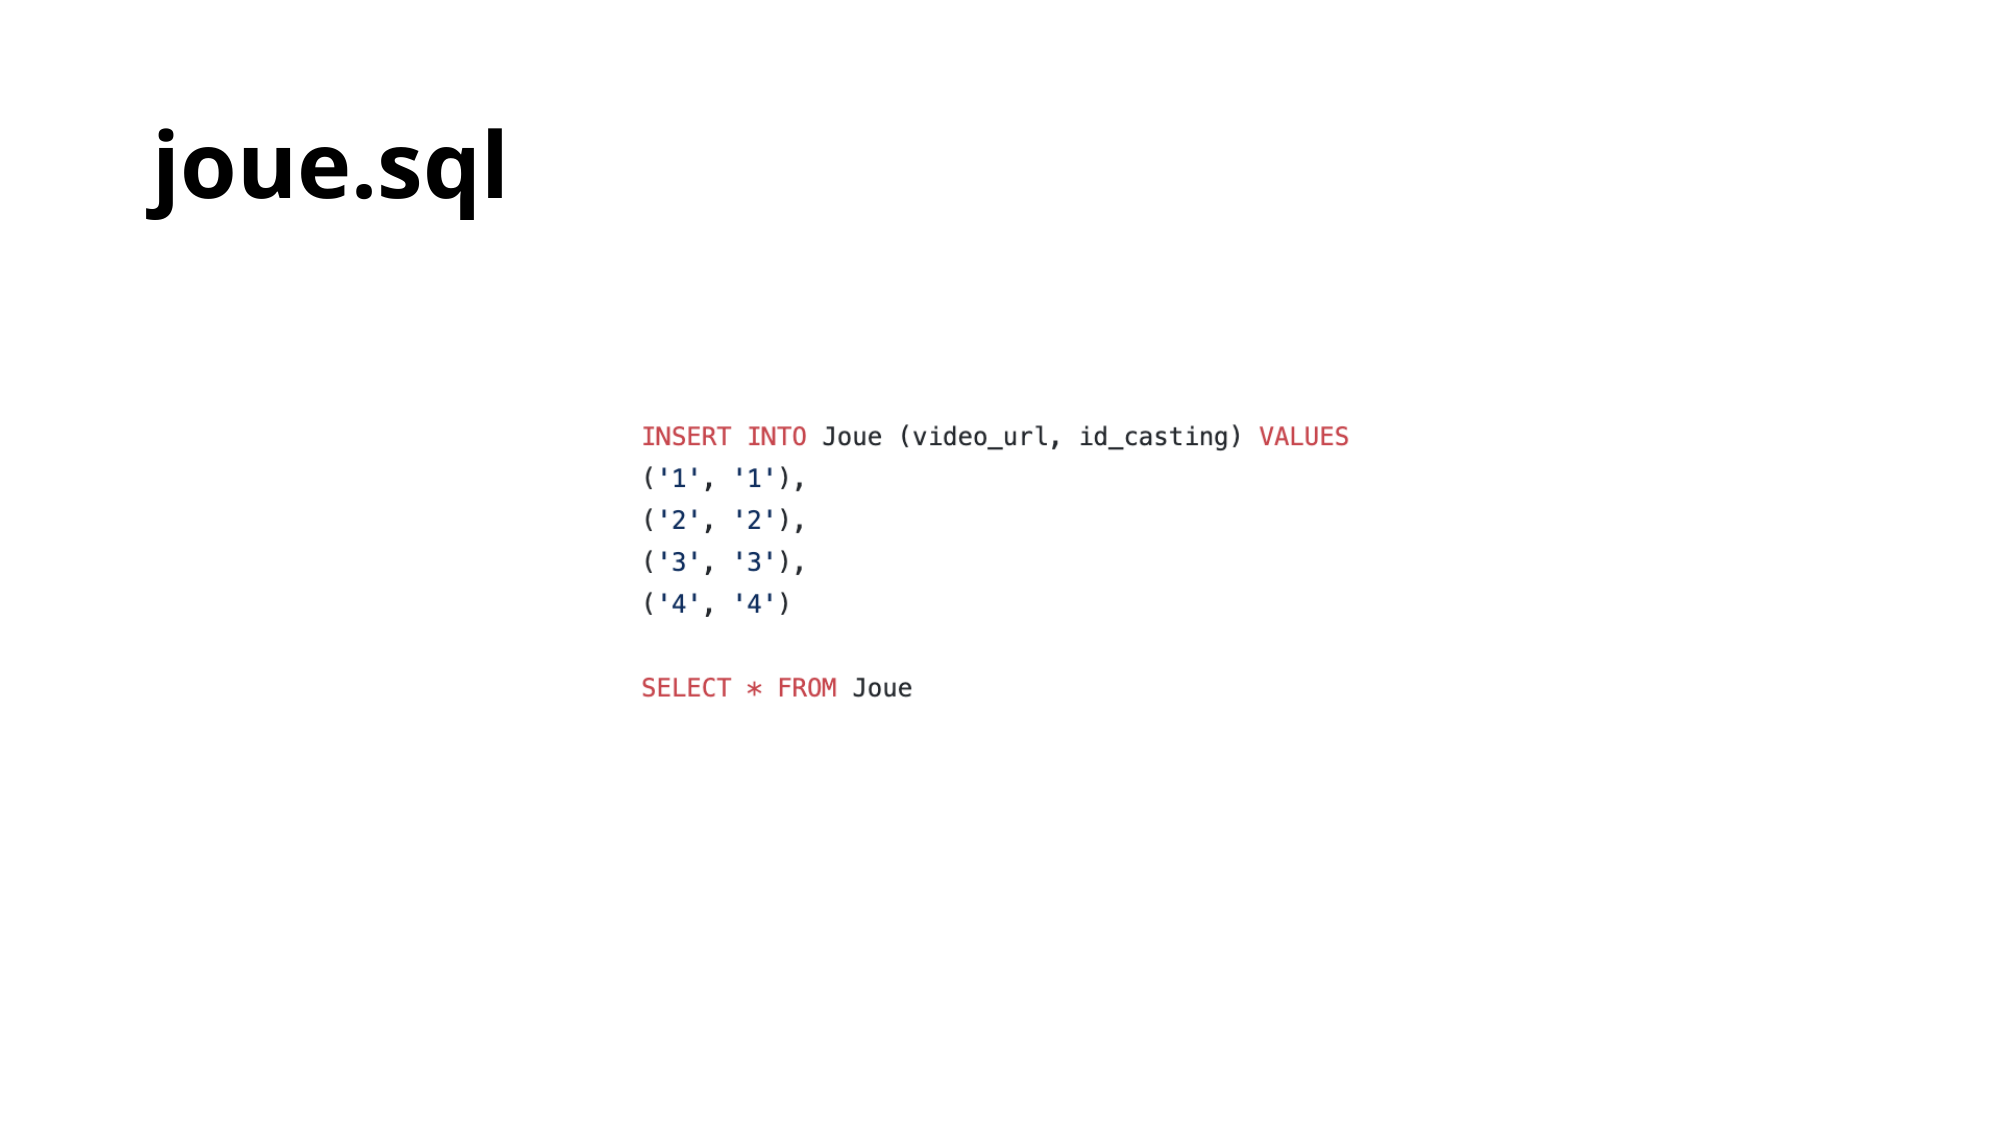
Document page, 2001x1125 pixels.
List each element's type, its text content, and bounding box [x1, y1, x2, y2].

title joue.sql [137, 59, 1863, 278]
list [634, 418, 1366, 707]
